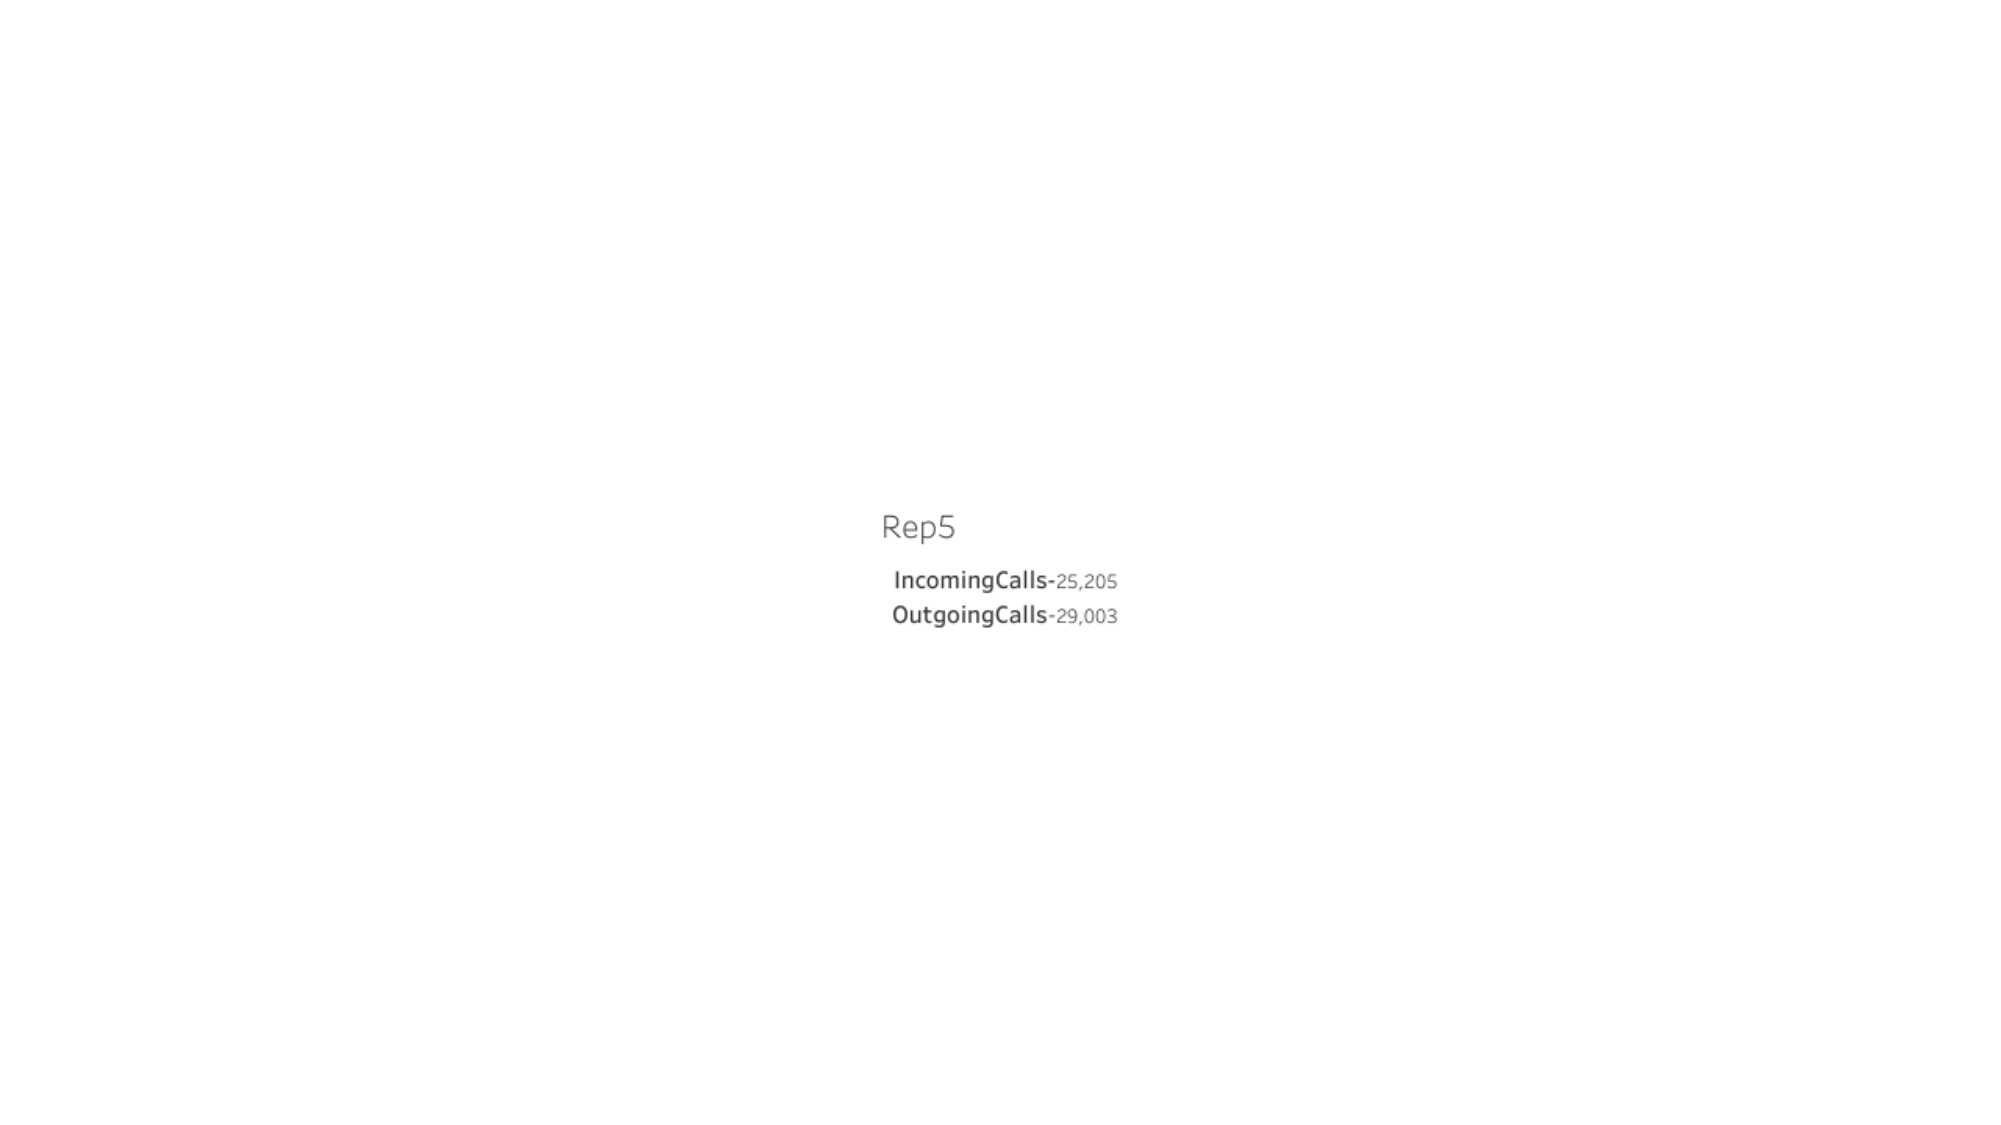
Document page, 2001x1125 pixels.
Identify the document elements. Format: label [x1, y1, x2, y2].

picture [874, 494, 1125, 631]
